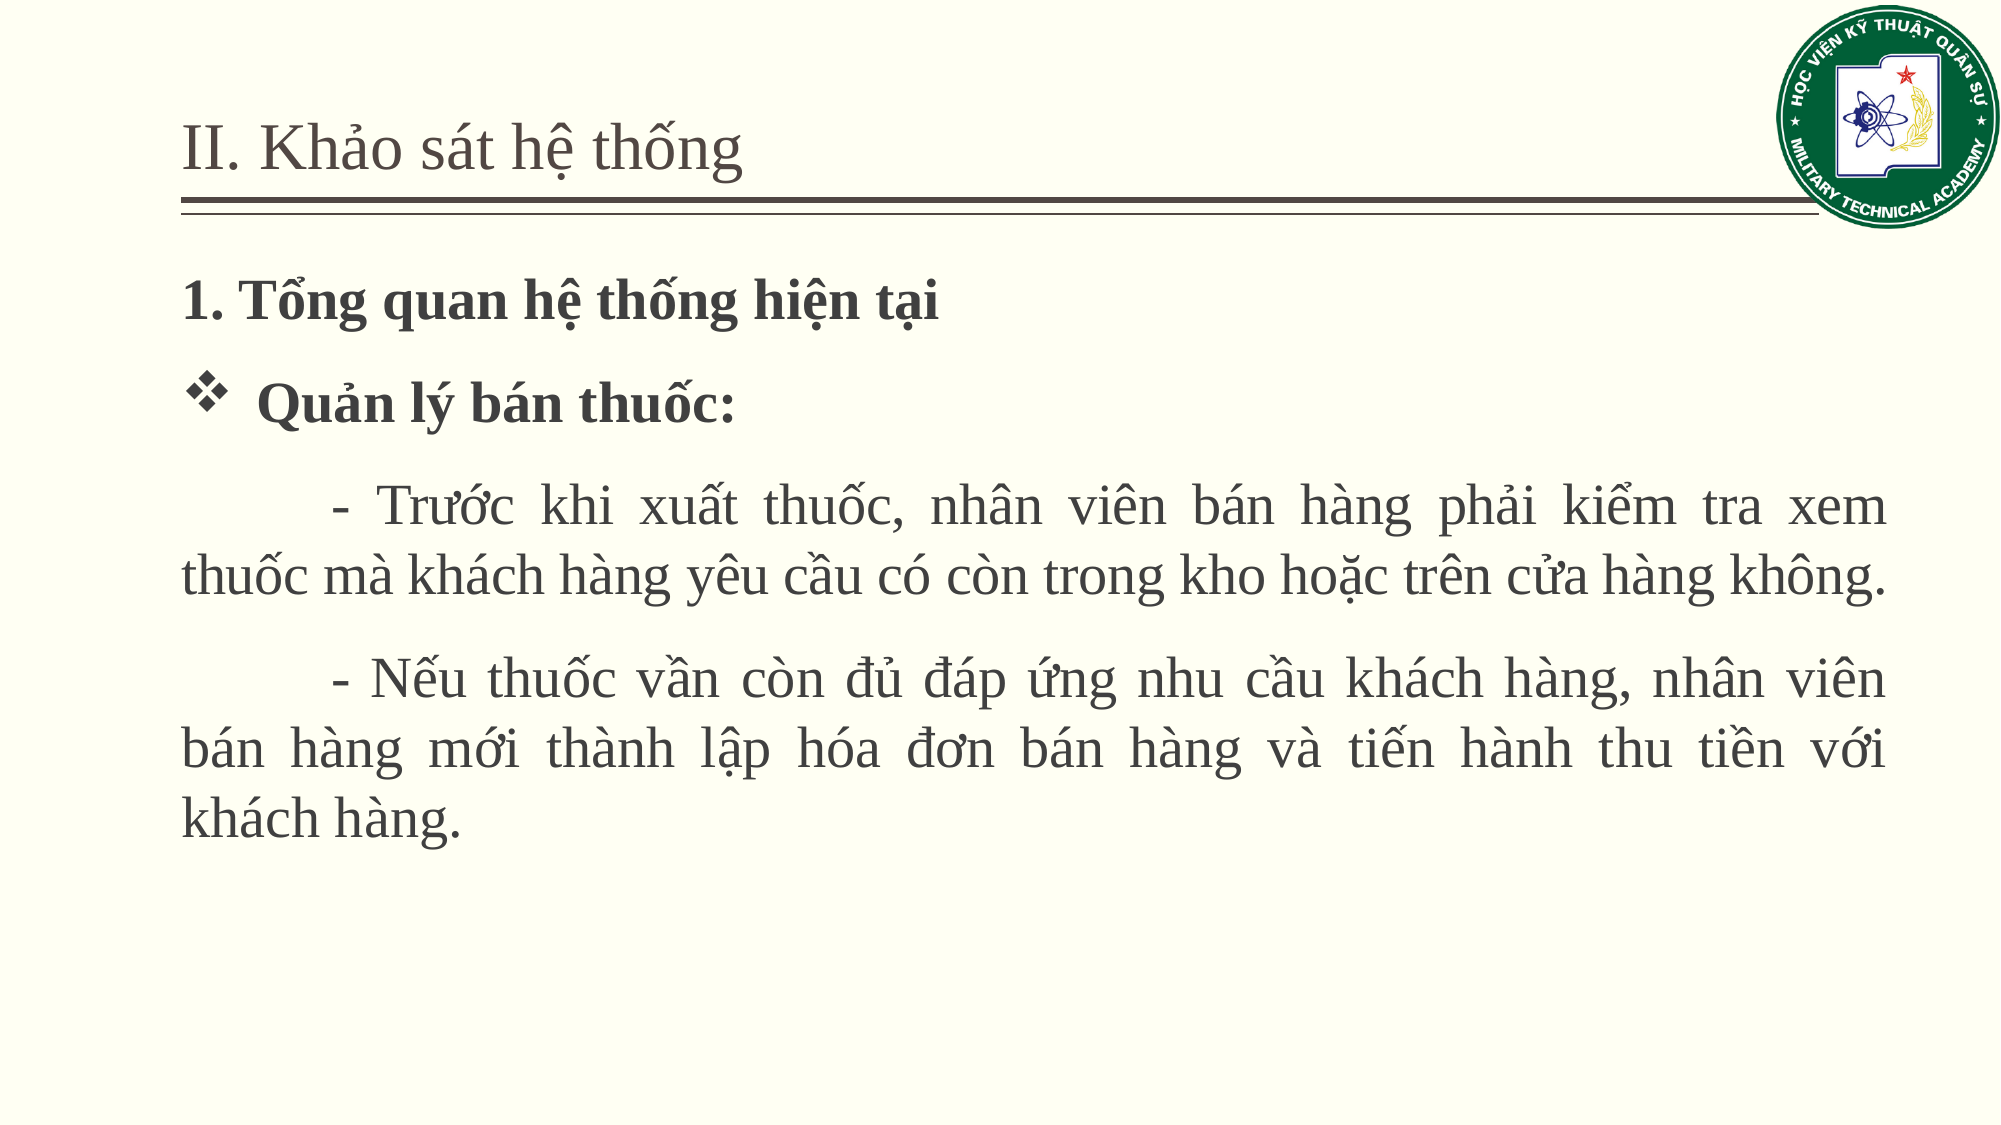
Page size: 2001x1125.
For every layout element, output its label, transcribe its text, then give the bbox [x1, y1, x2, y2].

picture [1776, 4, 2000, 229]
title II. Khảo sát hệ thống [179, 100, 1055, 228]
text_box 1. Tổng quan hệ thống hiện tại Quản lý bán thuốc: - Trước khi xuất thuốc, nhân viên bán hàng phải kiểm tra xem thuốc mà khách hàng yêu cầu có còn trong kho hoặc trên cửa hàng không. - Nếu thuốc vần còn đủ đáp ứng nhu cầu khách hàng, nhân viên bán hàng mới thành lập hóa đơn bán hàng và tiến hành thu tiền với khách hàng. [179, 228, 1888, 849]
